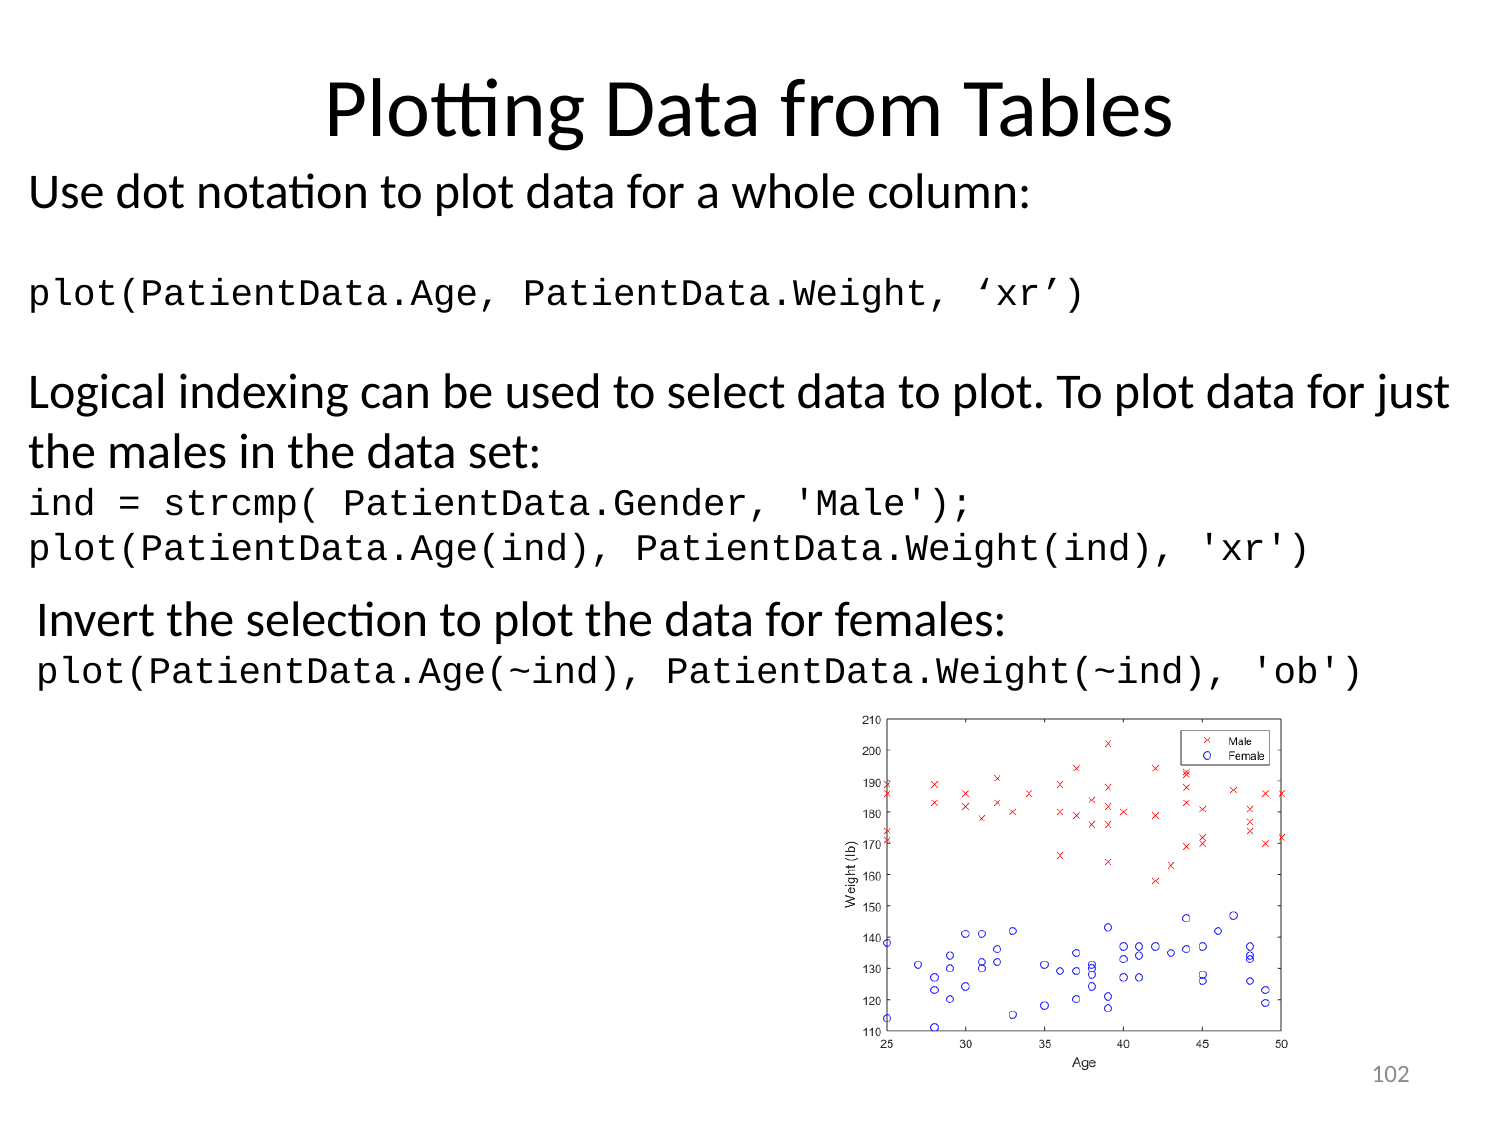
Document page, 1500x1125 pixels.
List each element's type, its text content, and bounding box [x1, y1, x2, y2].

text_box Invert the selection to plot the data for females: plot(PatientData.Age(~ind), PatientData.Weight(~ind), 'ob') [21, 578, 1495, 744]
picture [820, 690, 1329, 1072]
slide_number 102 [1074, 1042, 1425, 1103]
text_box Use dot notation to plot data for a whole column: plot(PatientData.Age, PatientData.Weight, ‘xr’) Logical indexing can be used to select data to plot. To plot data for just the males in the data set: ind = strcmp( PatientData.Gender, 'Male'); plot(PatientData.Age(ind), PatientData.Weight(ind), 'xr') [13, 150, 1487, 621]
title Plotting Data from Tables [75, 45, 1425, 150]
